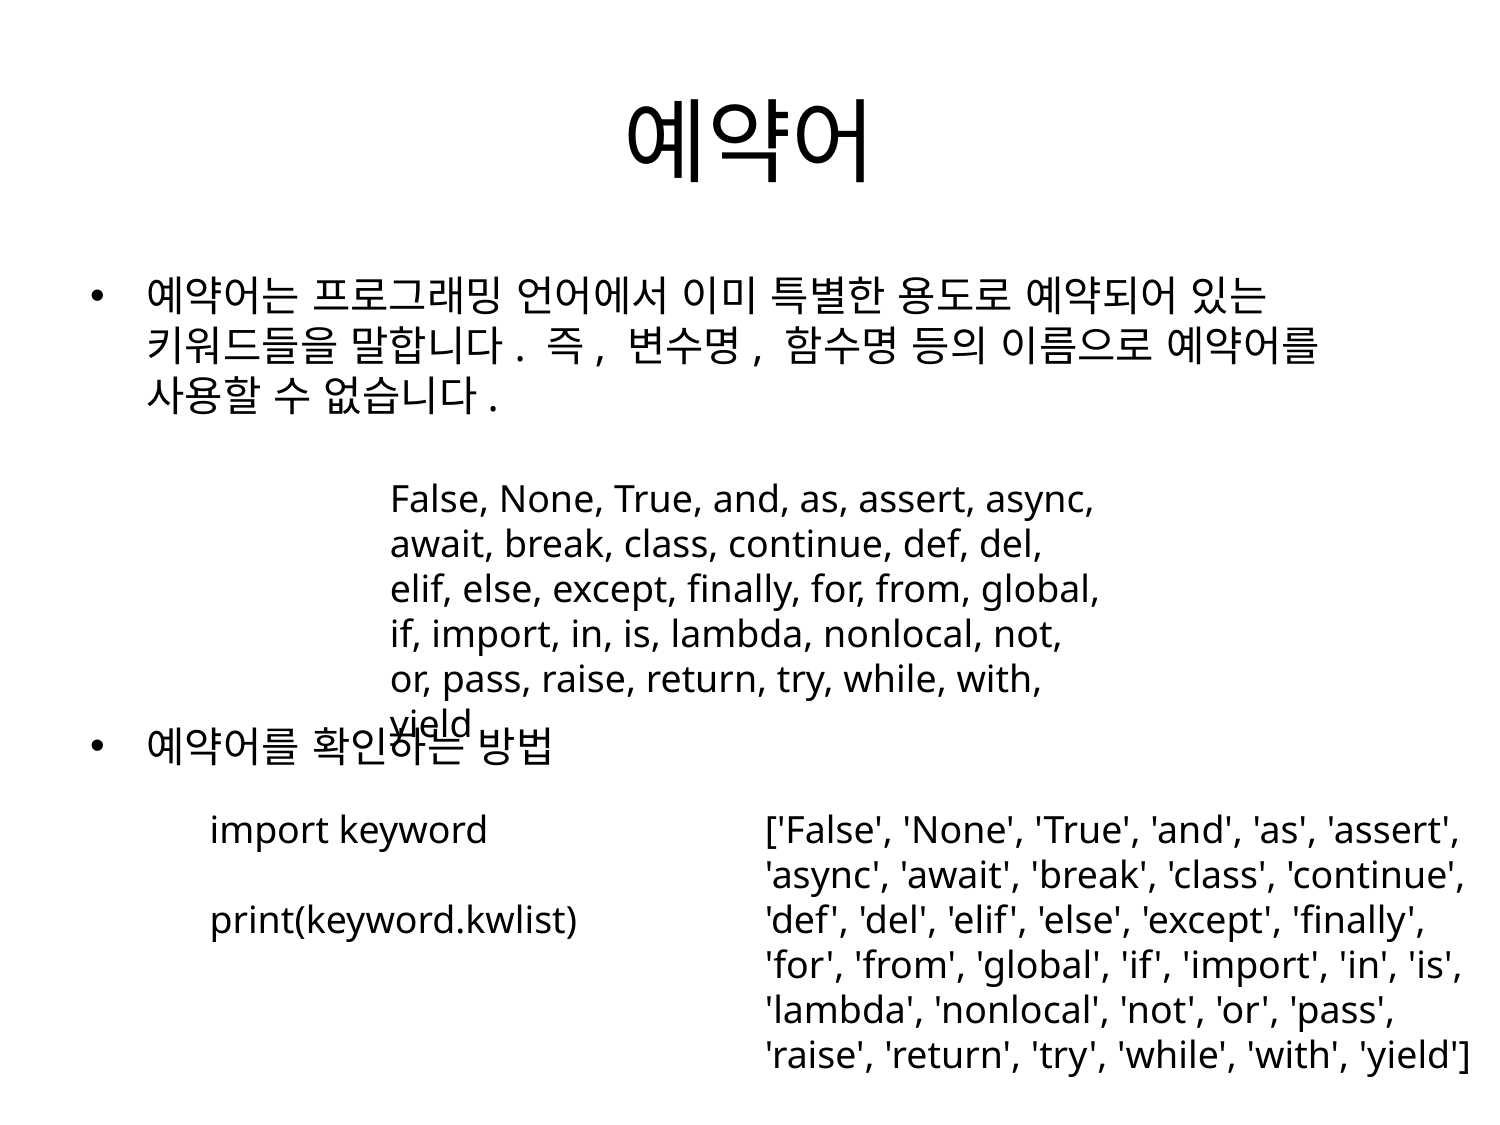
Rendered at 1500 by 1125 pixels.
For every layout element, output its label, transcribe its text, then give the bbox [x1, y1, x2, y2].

title 예약어 [75, 45, 1425, 233]
text_box False, None, True, and, as, assert, async, await, break, class, continue, def, del, elif, else, except, finally, for, from, global, if, import, in, is, lambda, nonlocal, not, or, pass, raise, return, try, while, with, yield [374, 467, 1125, 753]
list 예약어는 프로그래밍 언어에서 이미 특별한 용도로 예약되어 있는 키워드들을 말합니다. 즉, 변수명, 함수명 등의 이름으로 예약어를 사용할 수 없습니다. 예약어를 확인하는 방법 [75, 262, 1425, 1005]
text_box import keyword print(keyword.kwlist) [194, 798, 656, 949]
text_box ['False', 'None', 'True', 'and', 'as', 'assert', 'async', 'await', 'break', 'class', 'continue', 'def', 'del', 'elif', 'else', 'except', 'finally', 'for', 'from', 'global', 'if', 'import', 'in', 'is', 'lambda', 'nonlocal', 'not', 'or', 'pass', 'raise', 'return', 'try', 'while', 'with', 'yield'] [749, 798, 1500, 1084]
